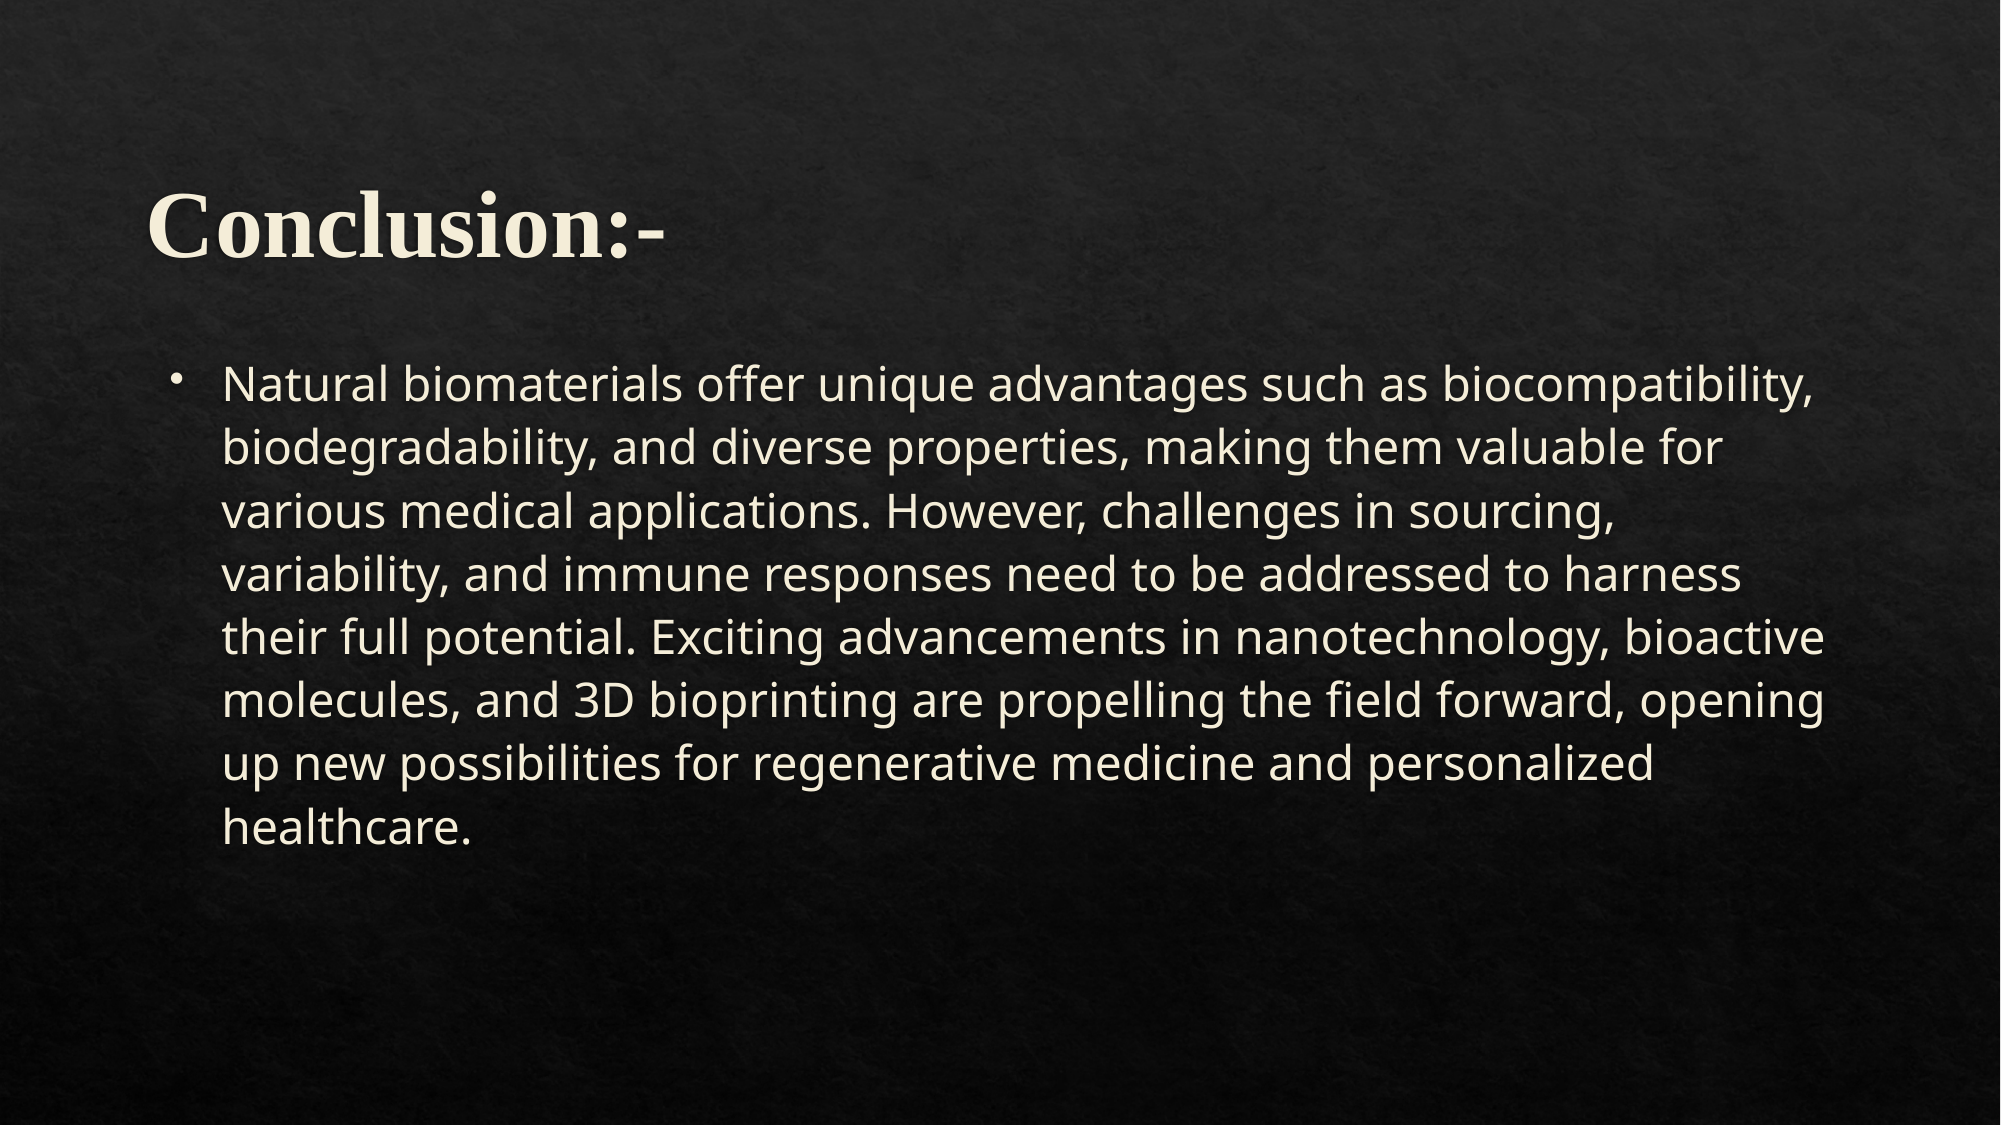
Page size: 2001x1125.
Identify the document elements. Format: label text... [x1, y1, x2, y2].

title Conclusion:- [22, 122, 791, 330]
list Natural biomaterials offer unique advantages such as biocompatibility, biodegradability, and diverse properties, making them valuable for various medical applications. However, challenges in sourcing, variability, and immune responses need to be addressed to harness their full potential. Exciting advancements in nanotechnology, bioactive molecules, and 3D bioprinting are propelling the field forward, opening up new possibilities for regenerative medicine and personalized healthcare. [149, 340, 1849, 950]
